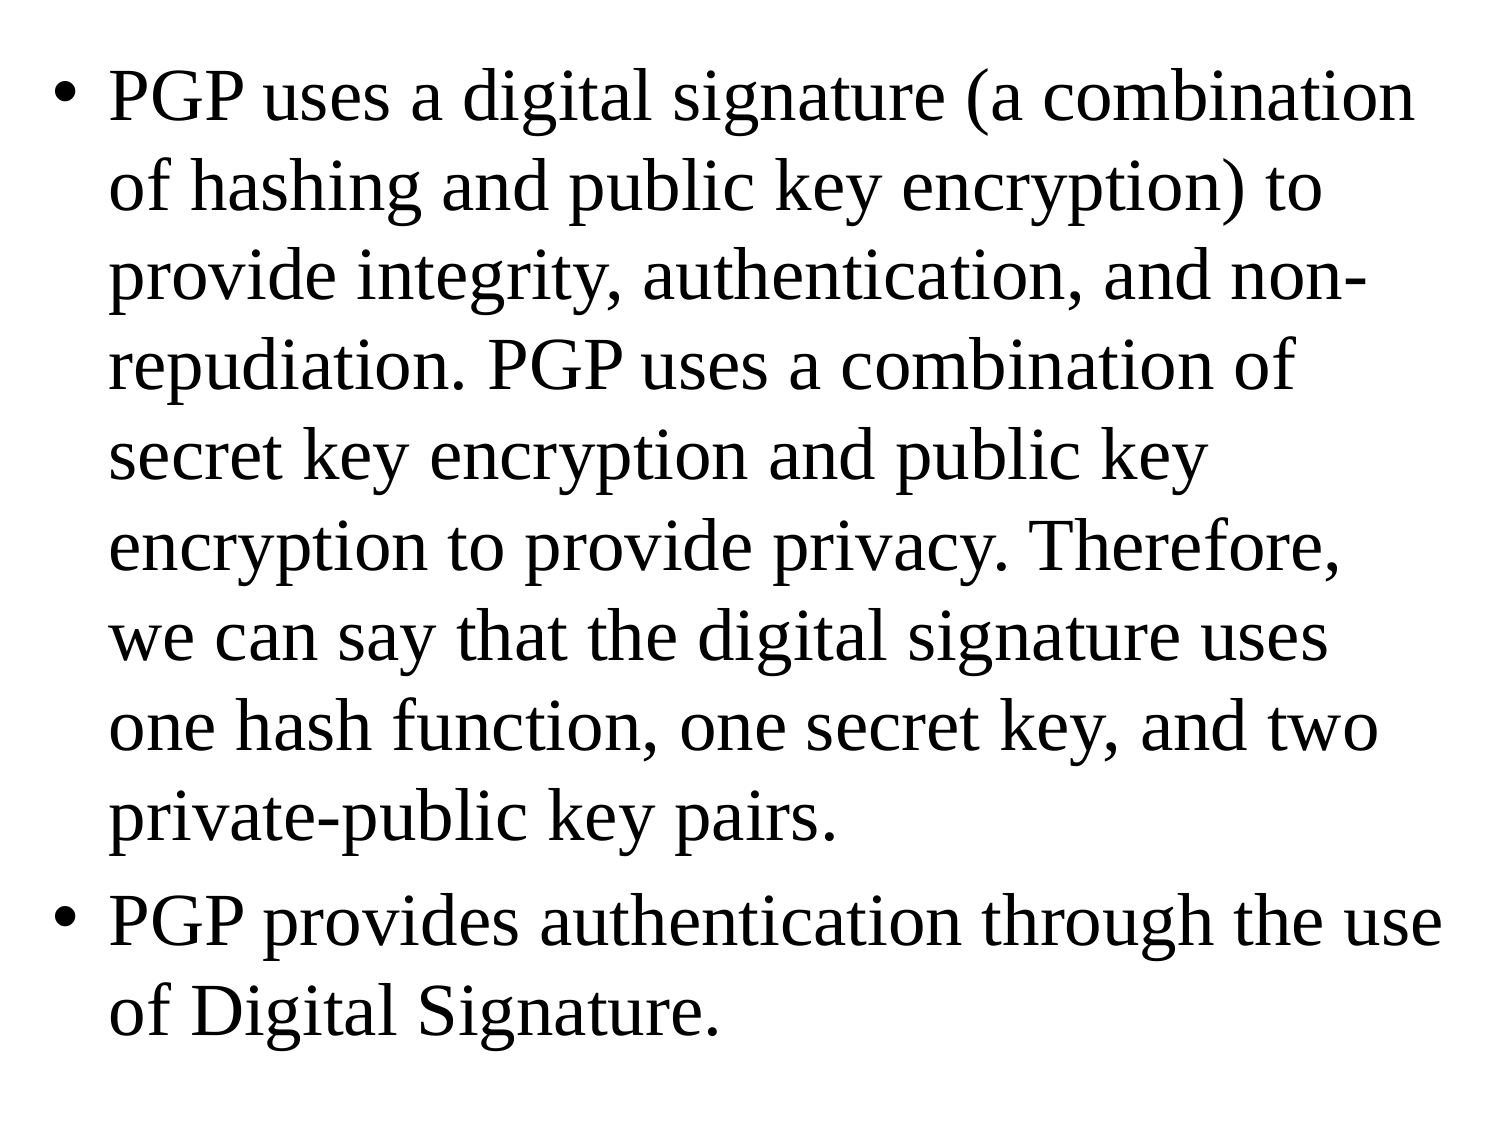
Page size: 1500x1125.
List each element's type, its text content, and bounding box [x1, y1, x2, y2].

list PGP uses a digital signature (a combination of hashing and public key encryption) to provide integrity, authentication, and non-repudiation. PGP uses a combination of secret key encryption and public key encryption to provide privacy. Therefore, we can say that the digital signature uses one hash function, one secret key, and two private-public key pairs. PGP provides authentication through the use of Digital Signature. [37, 37, 1463, 1100]
